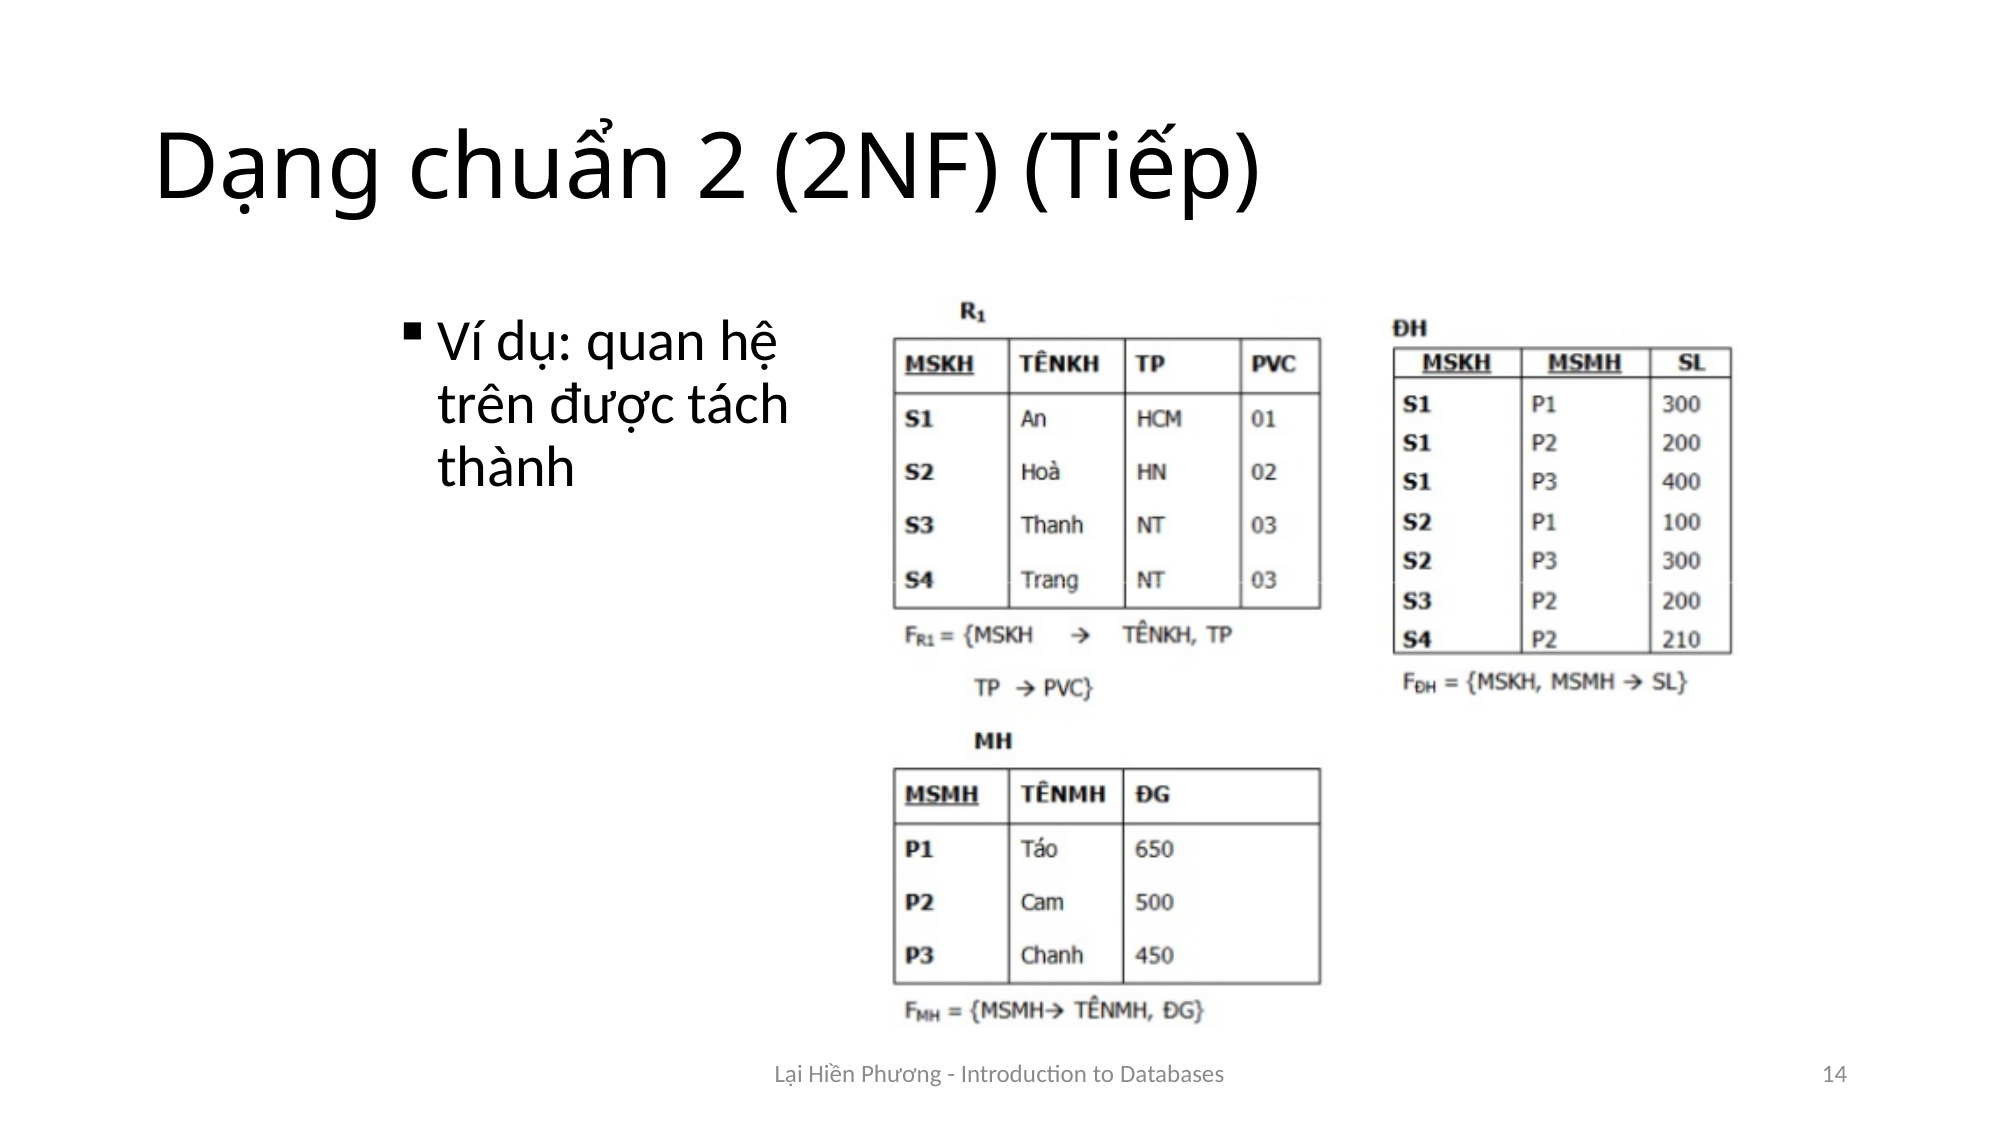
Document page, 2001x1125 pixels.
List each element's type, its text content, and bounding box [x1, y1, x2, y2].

title Dạng chuẩn 2 (2NF) (Tiếp) [137, 59, 1863, 278]
picture [886, 287, 1741, 1028]
list Ví dụ: quan hệ trên được tách thành [384, 302, 869, 963]
slide_number 14 [1412, 1042, 1863, 1103]
footer Lại Hiền Phương - Introduction to Databases [662, 1042, 1338, 1103]
